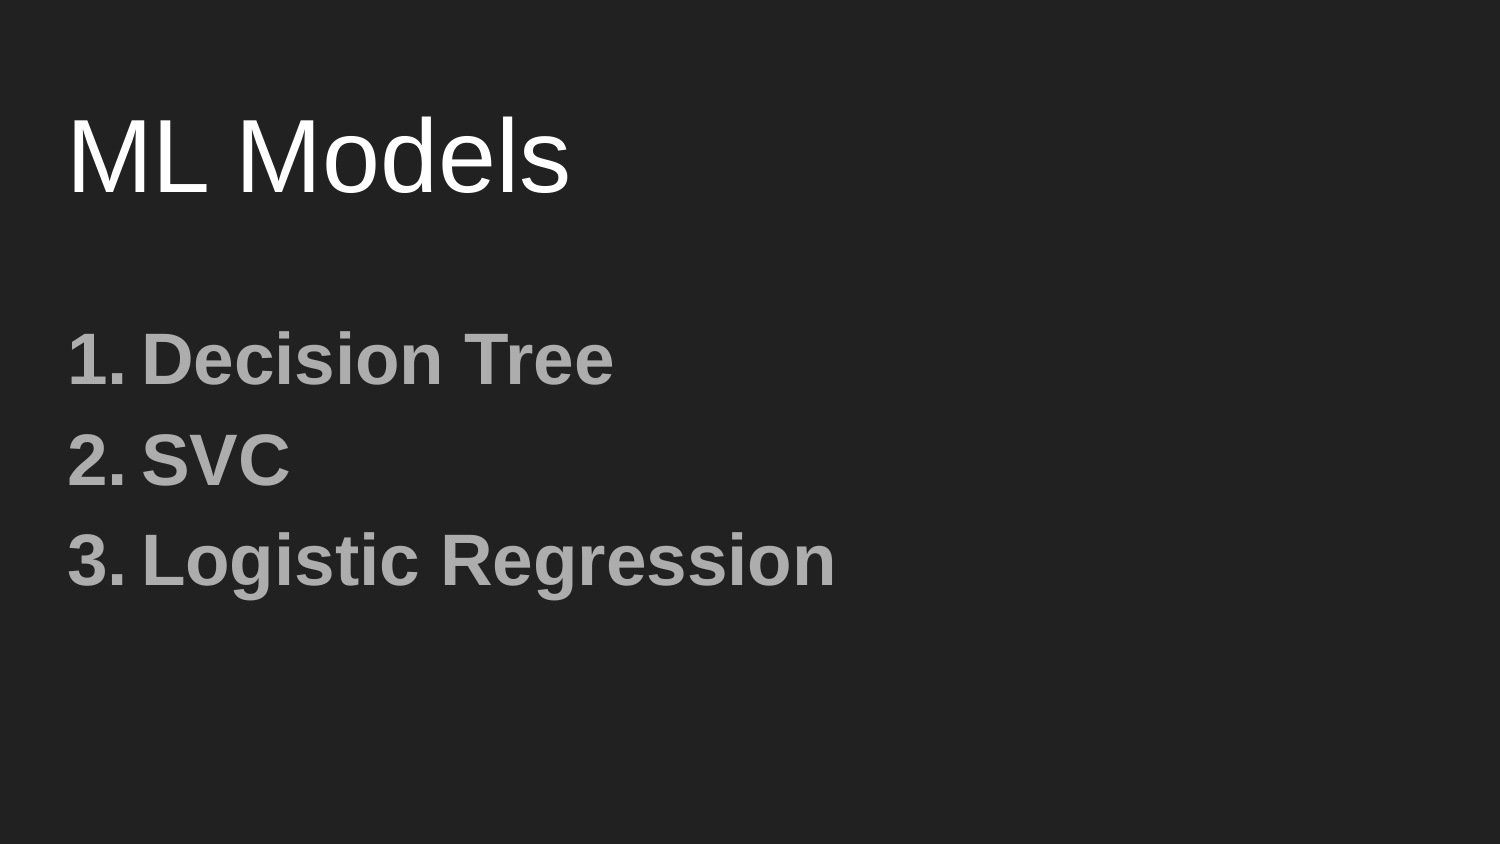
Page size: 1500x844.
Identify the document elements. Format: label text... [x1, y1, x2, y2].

list Decision Tree SVC Logistic Regression [51, 283, 1449, 844]
title ML Models [51, 72, 1449, 167]
